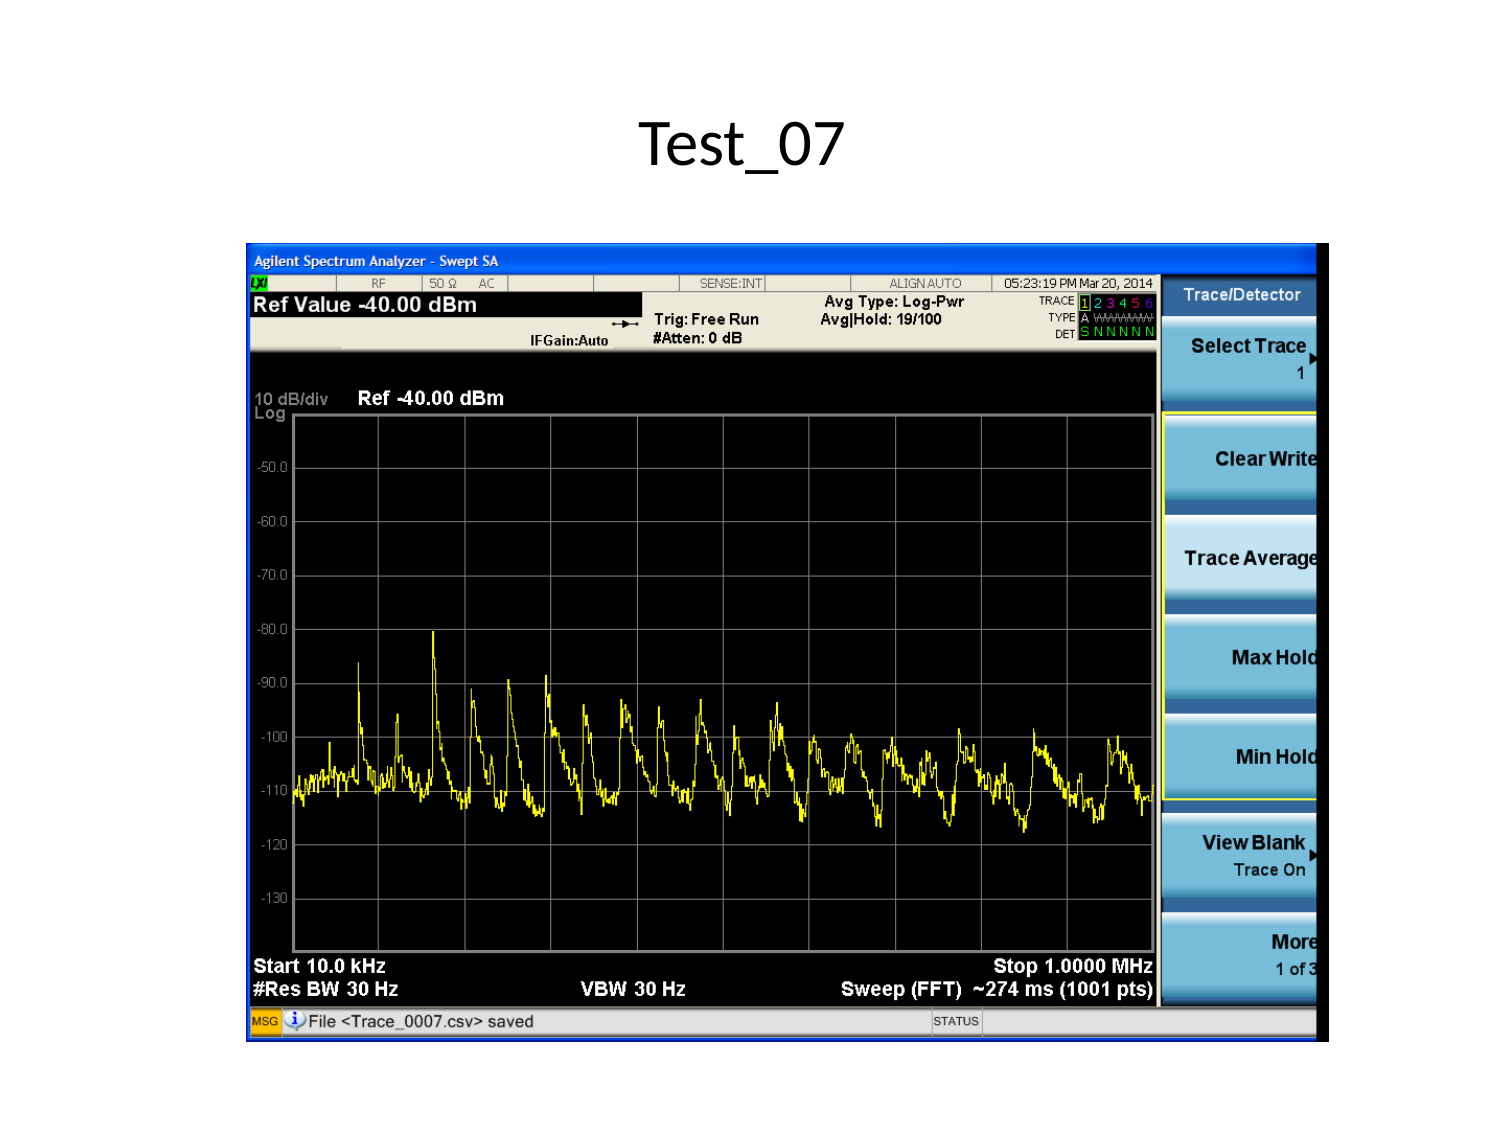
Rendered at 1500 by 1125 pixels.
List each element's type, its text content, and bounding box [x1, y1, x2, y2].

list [246, 243, 1330, 1042]
title Test_07 [17, 45, 1483, 233]
